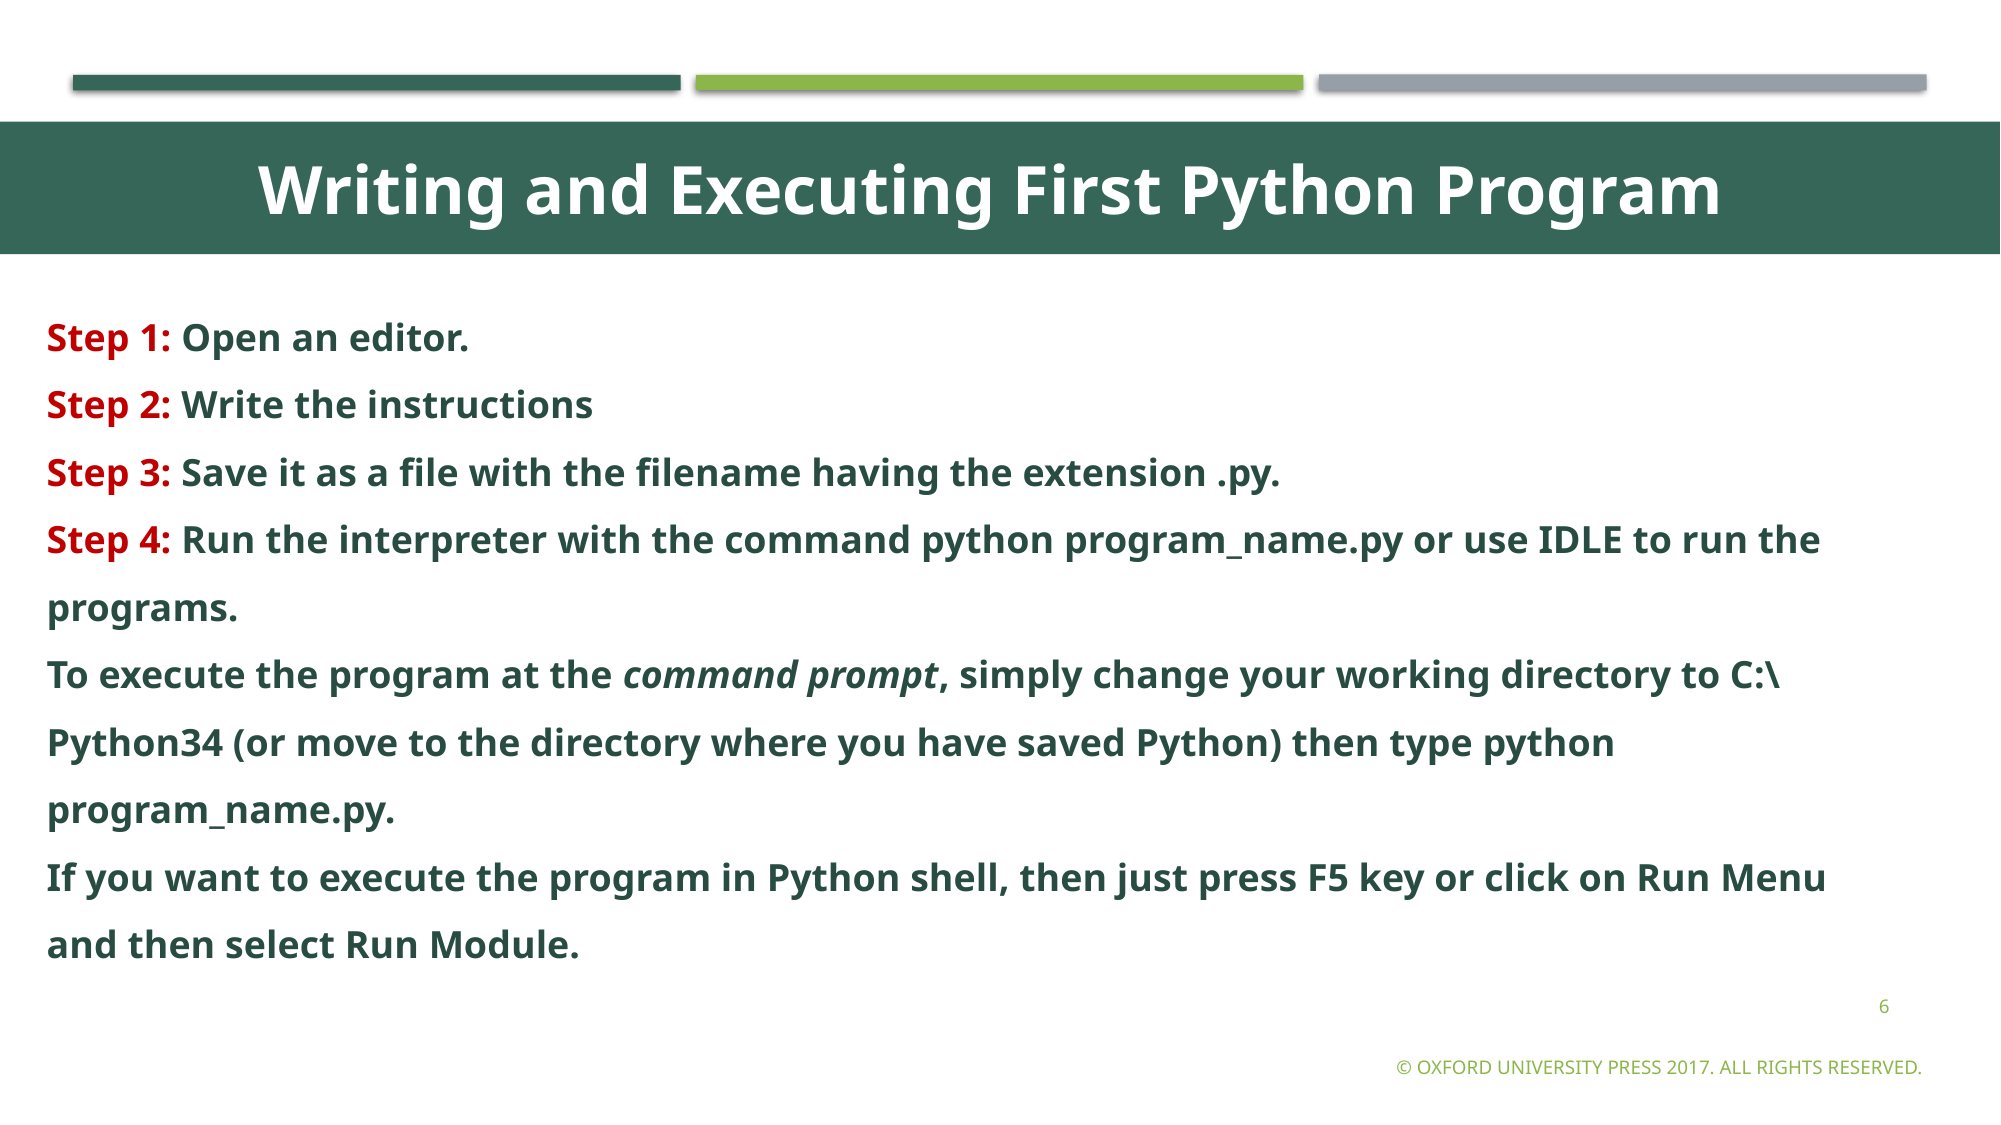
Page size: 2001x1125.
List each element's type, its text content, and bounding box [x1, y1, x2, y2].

text_box Step 1: Open an editor. Step 2: Write the instructions Step 3: Save it as a file with the filename having the extension .py. Step 4: Run the interpreter with the command python program_name.py or use IDLE to run the programs. To execute the program at the command prompt, simply change your working directory to C:\Python34 (or move to the directory where you have saved Python) then type python program_name.py. If you want to execute the program in Python shell, then just press F5 key or click on Run Menu and then select Run Module. [31, 283, 1905, 974]
slide_number 6 [1732, 977, 1905, 1036]
text_box © Oxford University Press 2017. All rights reserved. [1381, 1036, 1961, 1097]
text_box Writing and Executing First Python Program [0, 120, 2000, 256]
